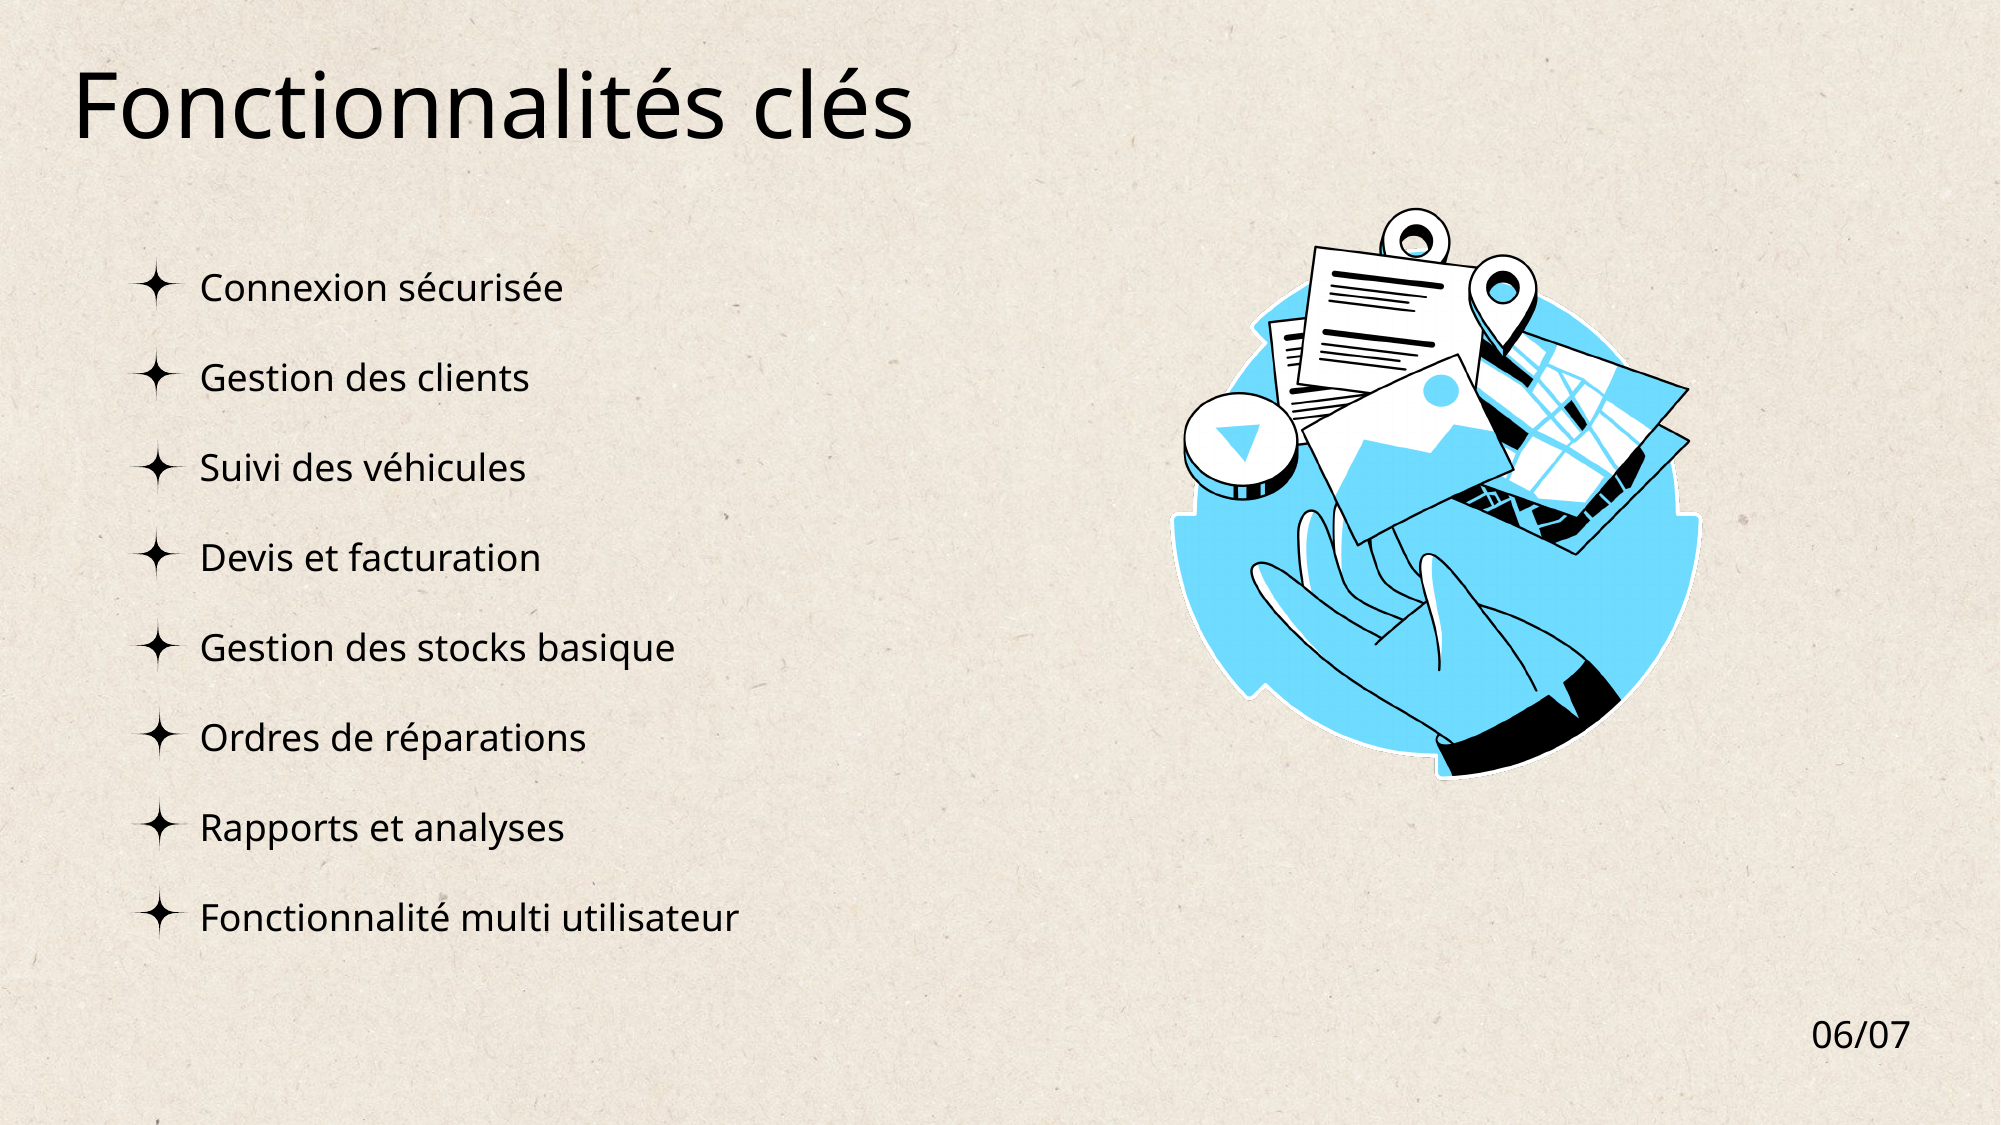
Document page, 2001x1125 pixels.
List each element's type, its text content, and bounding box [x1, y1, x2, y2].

text_box [131, 797, 189, 851]
text_box [127, 256, 185, 311]
picture [0, 0, 2001, 1125]
text_box [127, 346, 185, 401]
text_box 06/07 [1781, 1003, 1941, 1064]
text_box [131, 707, 189, 761]
text_box [131, 885, 189, 940]
text_box [129, 440, 187, 494]
text_box Connexion sécurisée Gestion des clients Suivi des véhicules Devis et facturation Gestion des stocks basique Ordres de réparations Rapports et analyses Fonctionnalité multi utilisateur [184, 256, 919, 947]
text_box [127, 527, 185, 581]
title Fonctionnalités clés [56, 0, 1782, 218]
text_box [129, 618, 187, 673]
